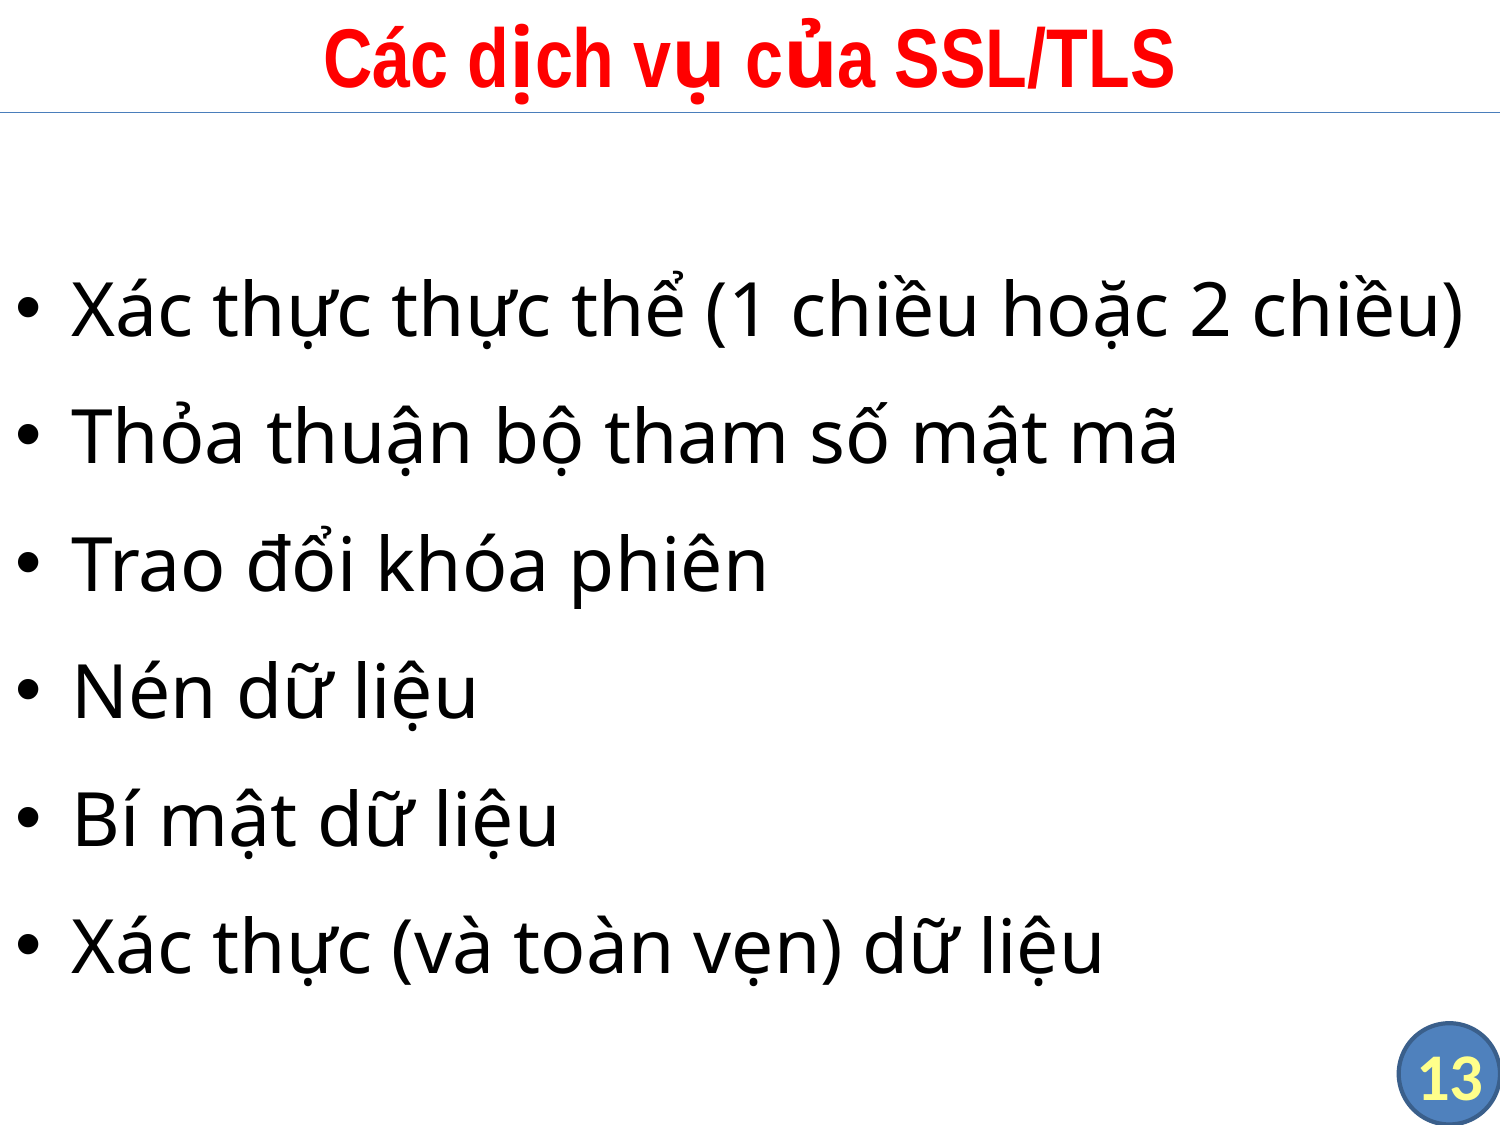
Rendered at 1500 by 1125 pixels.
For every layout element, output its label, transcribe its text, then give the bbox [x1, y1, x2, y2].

slide_number 13 [1399, 1023, 1500, 1125]
title Các dịch vụ của SSL/TLS [0, 0, 1500, 113]
list Xác thực thực thể (1 chiều hoặc 2 chiều) Thỏa thuận bộ tham số mật mã Trao đổi khóa phiên Nén dữ liệu Bí mật dữ liệu Xác thực (và toàn vẹn) dữ liệu [0, 113, 1500, 1125]
